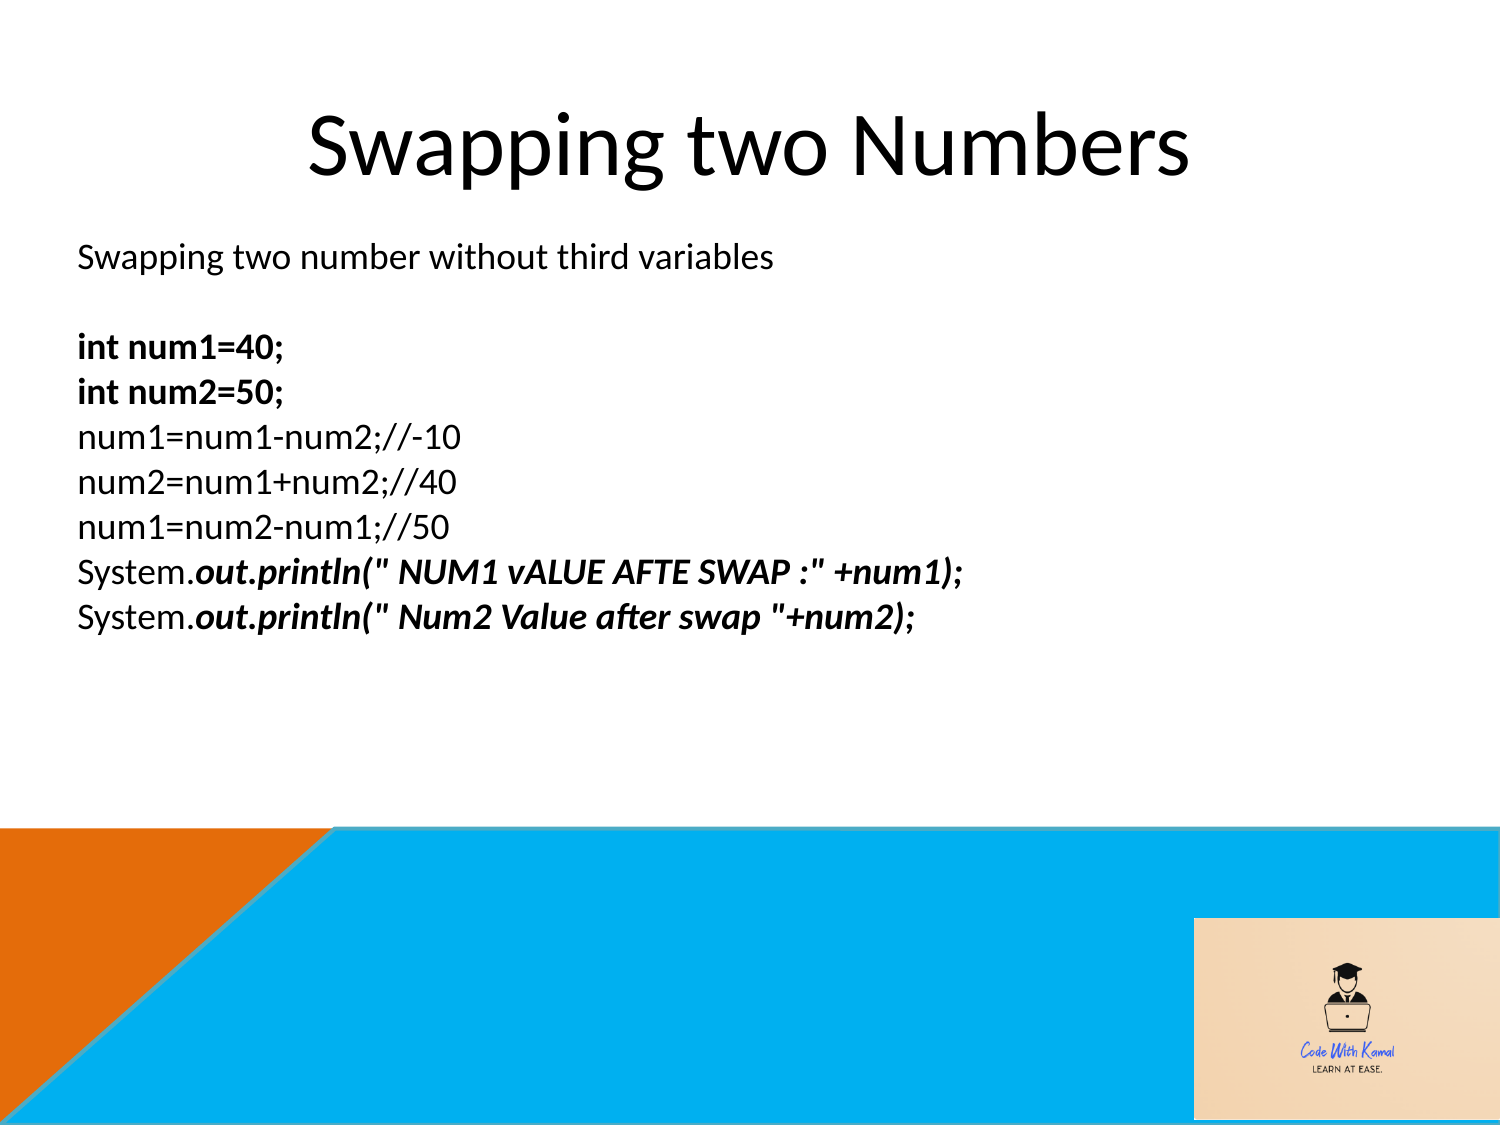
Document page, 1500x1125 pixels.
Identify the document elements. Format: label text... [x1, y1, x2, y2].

picture [1195, 918, 1500, 1120]
text_box Swapping two number without third variables int num1=40; int num2=50; num1=num1-num2;//-10 num2=num1+num2;//40 num1=num2-num1;//50 System.out.println(" NUM1 vALUE AFTE SWAP :" +num1); System.out.println(" Num2 Value after swap "+num2); [62, 224, 1438, 645]
title Swapping two Numbers [75, 45, 1425, 224]
